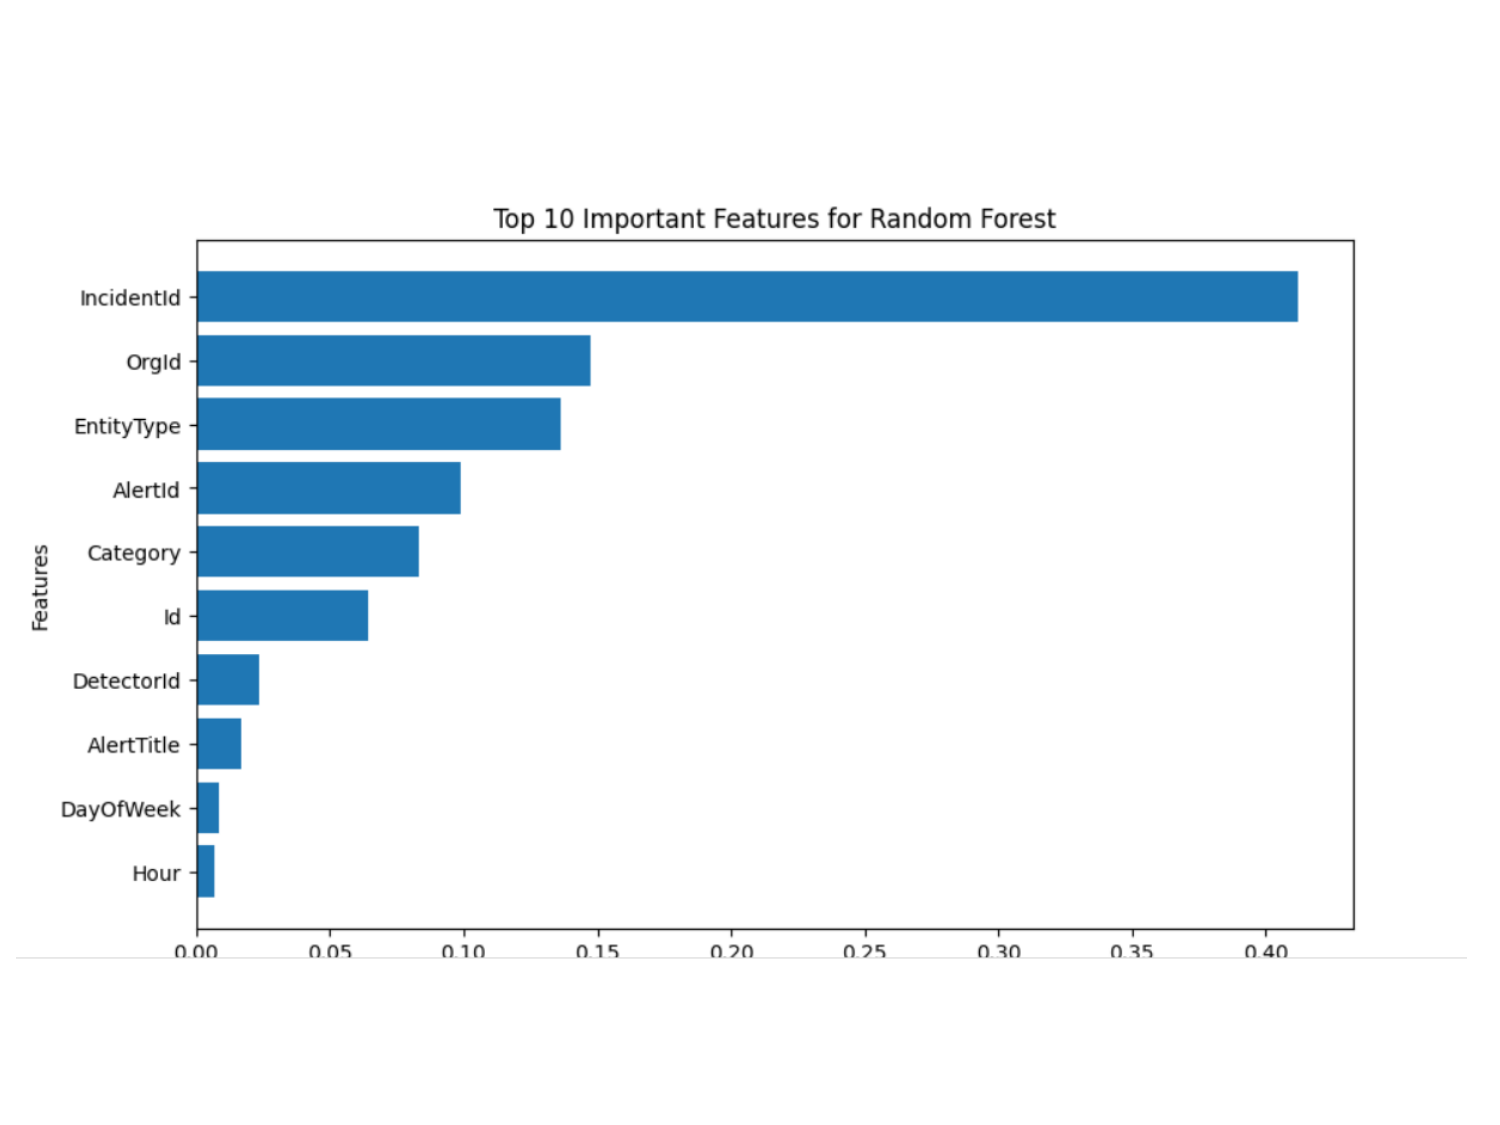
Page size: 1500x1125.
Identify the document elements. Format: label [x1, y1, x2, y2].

picture [16, 185, 1468, 967]
